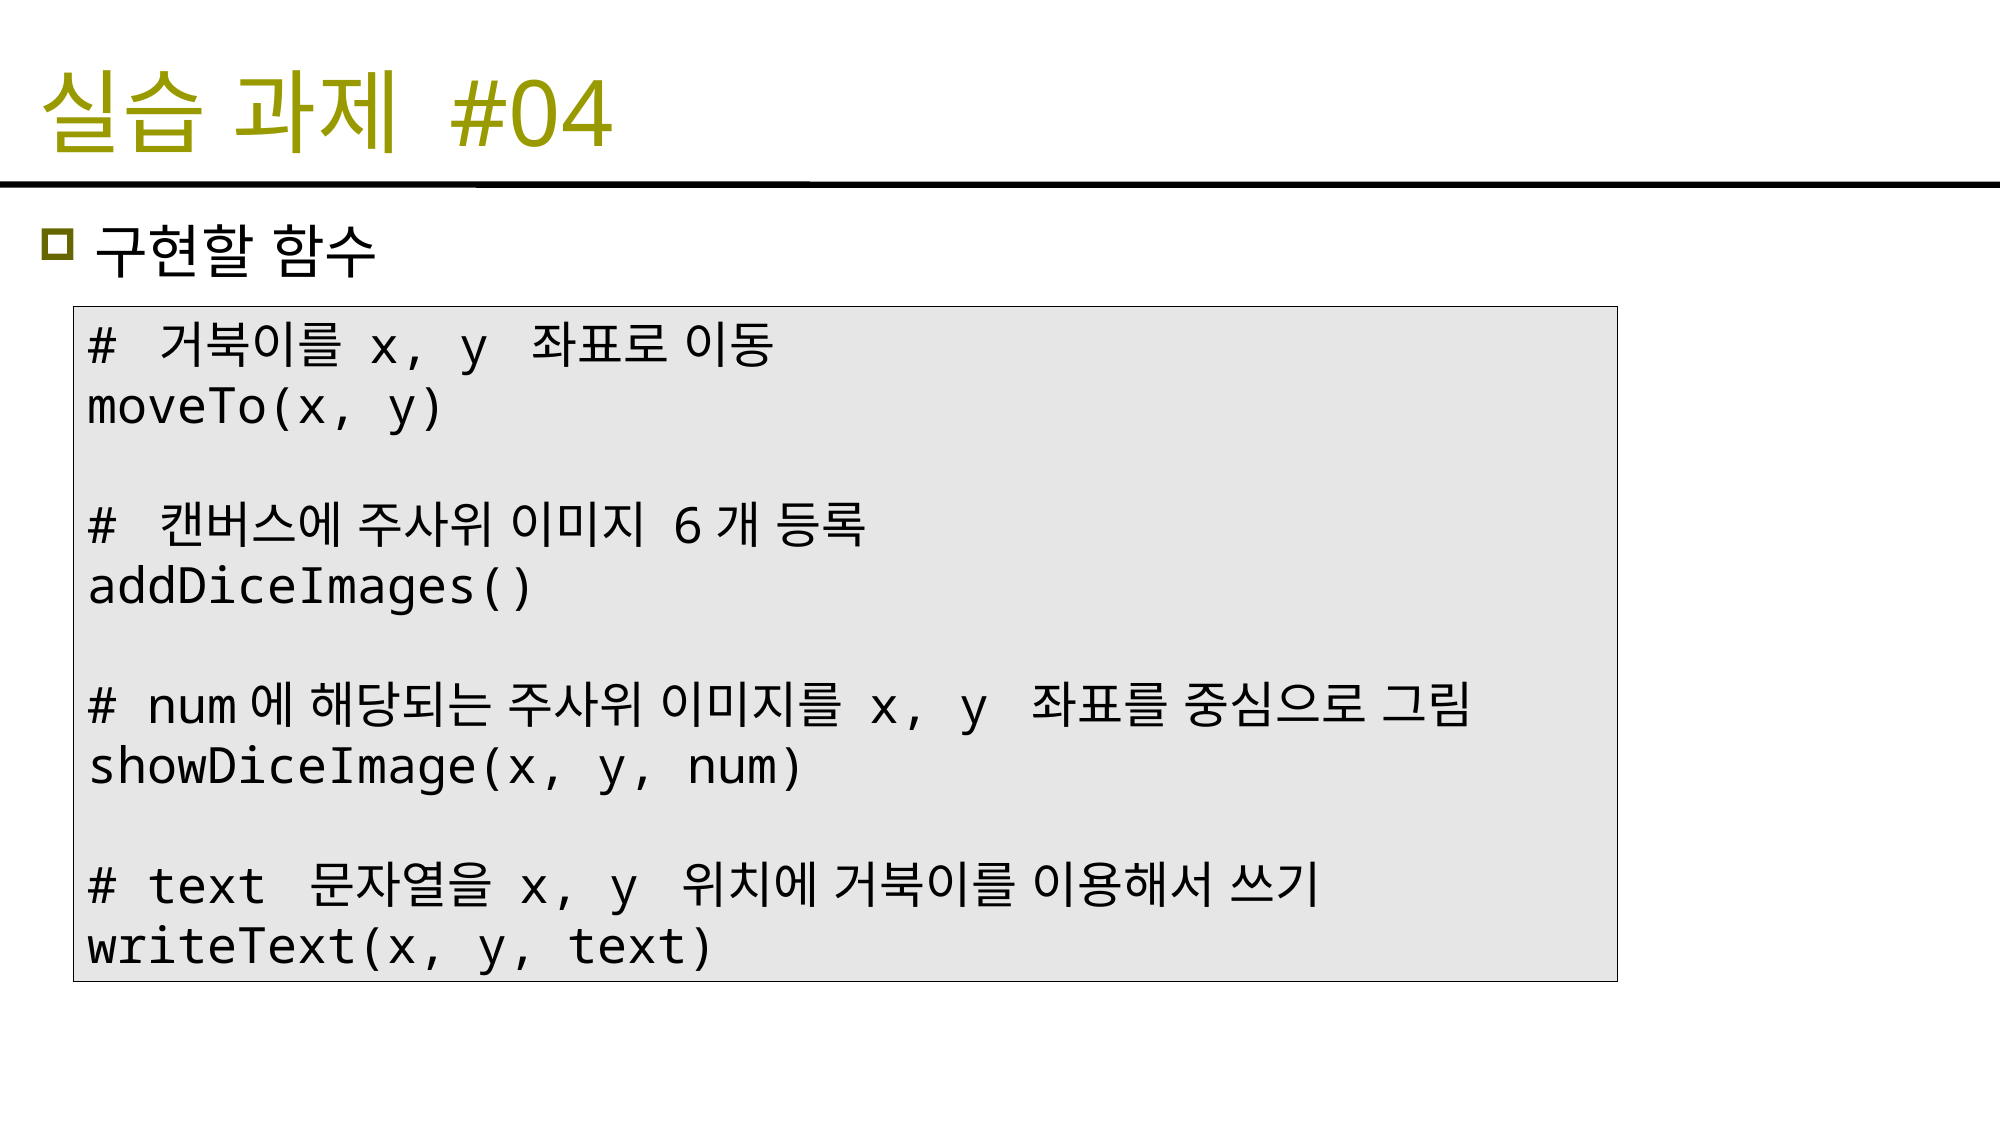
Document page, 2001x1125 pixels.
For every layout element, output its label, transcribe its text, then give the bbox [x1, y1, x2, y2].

title 실습 과제 #04 [23, 45, 1976, 173]
list 구현할 함수 [23, 208, 1976, 1006]
text_box # 거북이를 x, y 좌표로 이동 moveTo(x, y) # 캔버스에 주사위 이미지 6개 등록 addDiceImages() # num에 해당되는 주사위 이미지를 x, y 좌표를 중심으로 그림 showDiceImage(x, y, num) # text 문자열을 x, y 위치에 거북이를 이용해서 쓰기 writeText(x, y, text) [72, 306, 1618, 982]
